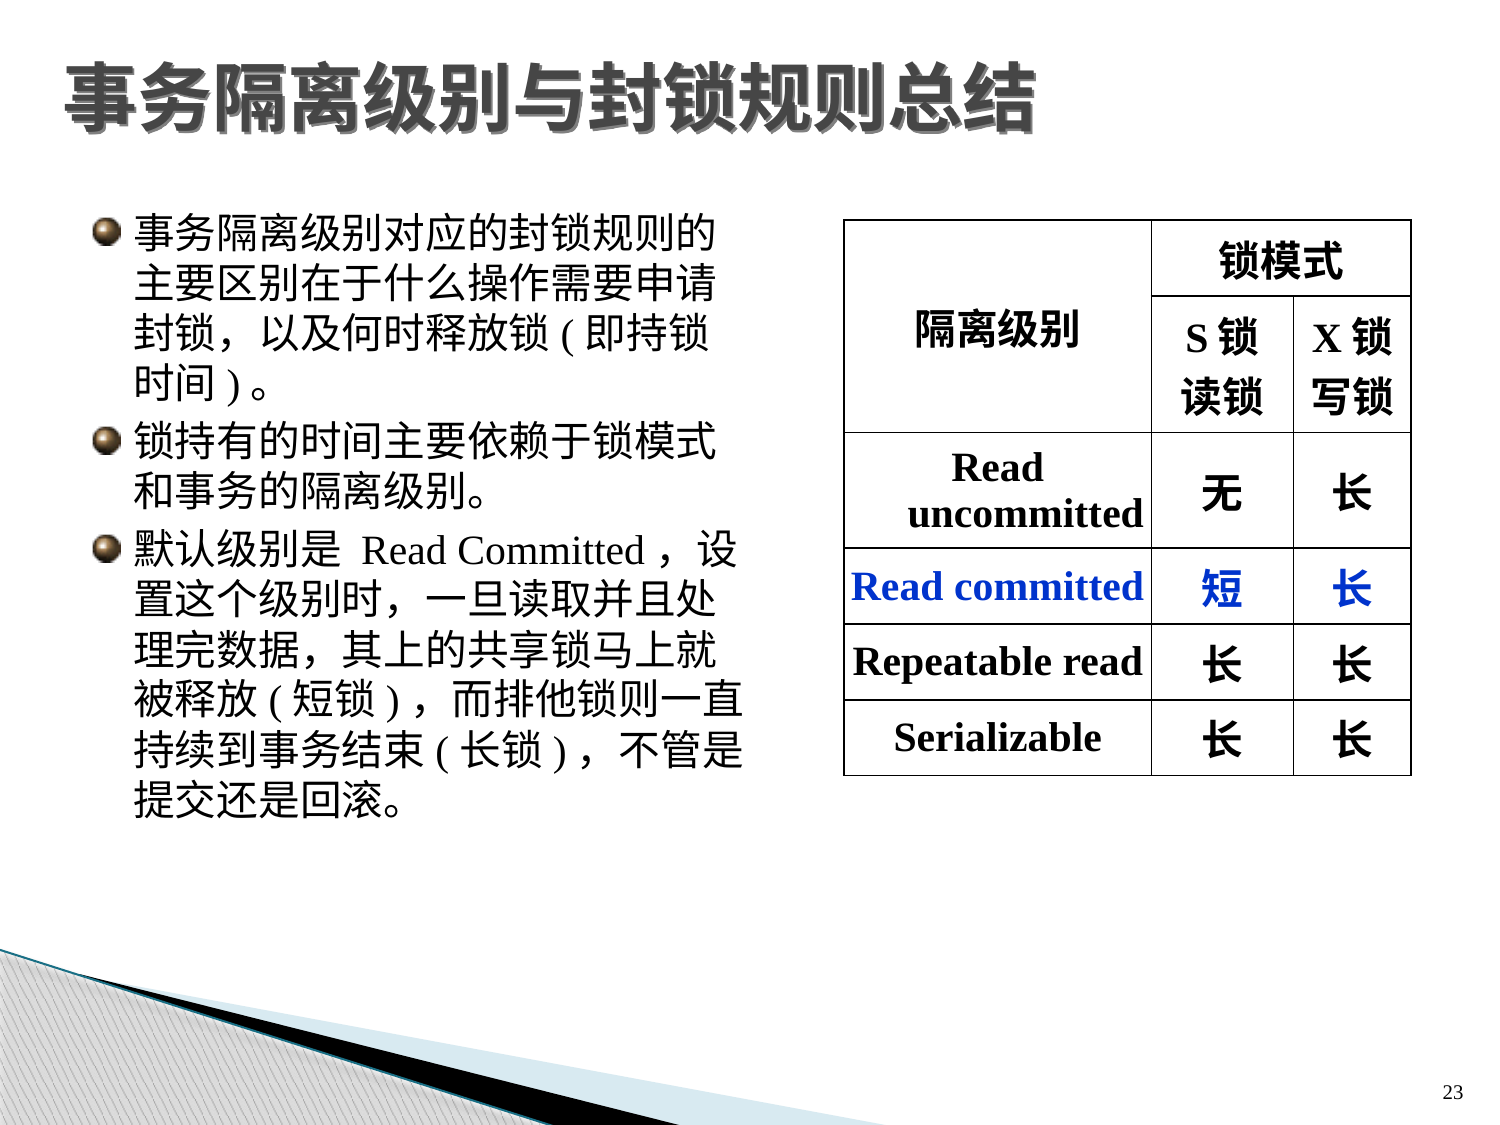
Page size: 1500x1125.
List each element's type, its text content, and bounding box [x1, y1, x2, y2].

table_cell 长 [1294, 625, 1410, 699]
picture [91, 216, 121, 246]
table_header 锁模式 [1152, 221, 1410, 295]
table_header 隔离级别 [845, 221, 1151, 432]
table_cell Read committed [845, 549, 1151, 623]
table_cell 长 [1294, 701, 1410, 775]
list 事务隔离级别对应的封锁规则的主要区别在于什么操作需要申请封锁，以及何时释放锁(即持锁时间)。 锁持有的时间主要依赖于锁模式和事务的隔离级别。 默认级别是 Read Committed，设置这个级别时，一旦读取并且处理完数据，其上的共享锁马上就被释放(短锁)，而排他锁则一直持续到事务结束(长锁)，不管是提交还是回滚。 [58, 198, 761, 936]
picture [91, 533, 121, 563]
table_cell 长 [1152, 625, 1293, 699]
table_cell S锁 读锁 [1152, 297, 1293, 432]
table_cell 长 [1152, 701, 1293, 775]
table_cell X锁 写锁 [1294, 297, 1410, 432]
table_cell Repeatable read [845, 625, 1151, 699]
table_cell 长 [1294, 549, 1410, 623]
title 事务隔离级别与封锁规则总结 [47, 35, 1326, 156]
table_cell 长 [1294, 433, 1410, 547]
slide_number 23 [1418, 1051, 1479, 1112]
table_cell Read uncommitted [845, 433, 1151, 547]
picture [91, 425, 121, 455]
table_cell 无 [1152, 433, 1293, 547]
table_cell 短 [1152, 549, 1293, 623]
table_cell Serializable [845, 701, 1151, 775]
